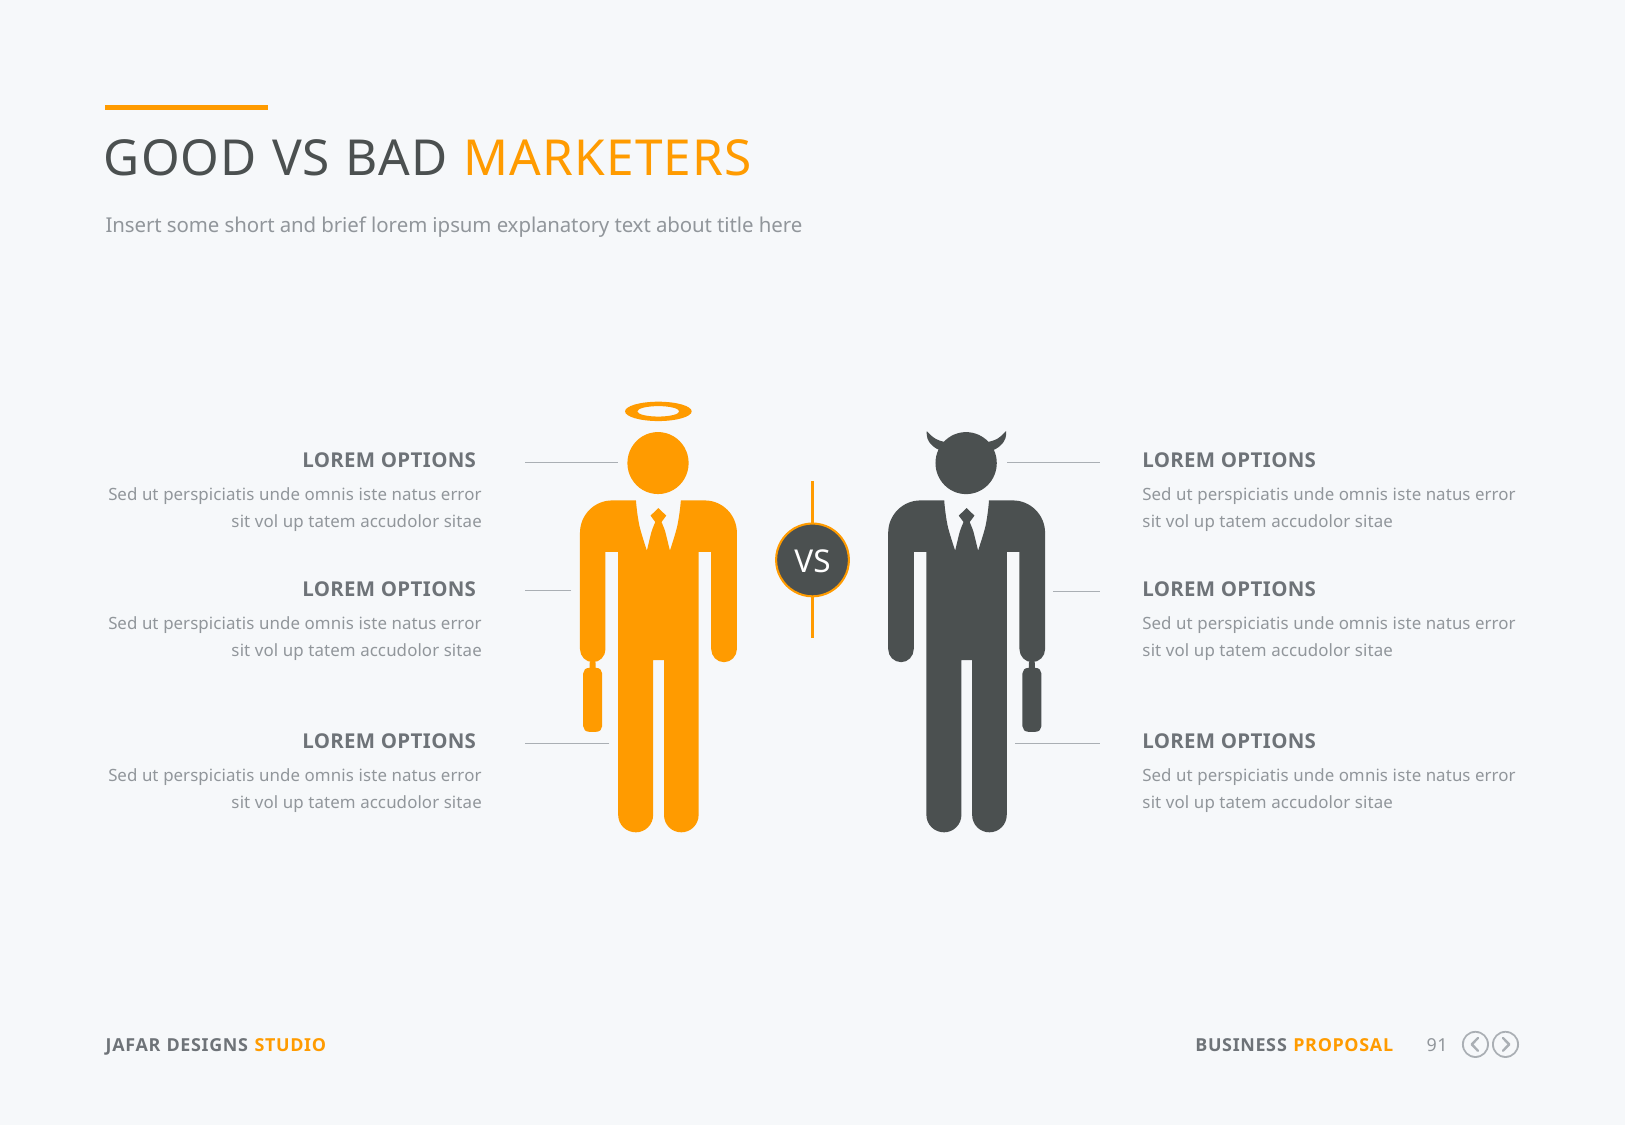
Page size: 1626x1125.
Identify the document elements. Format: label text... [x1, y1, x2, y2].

text_box Lorem options [105, 728, 482, 753]
text_box Lorem options [1142, 576, 1519, 601]
text_box Sed ut perspiciatis unde omnis iste natus error sit vol up tatem accudolor sitae [105, 476, 482, 531]
list Insert some short and brief lorem ipsum explanatory text about title here [105, 209, 1519, 241]
text_box Sed ut perspiciatis unde omnis iste natus error sit vol up tatem accudolor sitae [1142, 757, 1519, 812]
text_box Sed ut perspiciatis unde omnis iste natus error sit vol up tatem accudolor sitae [1142, 476, 1519, 531]
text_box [888, 431, 1046, 833]
text_box Sed ut perspiciatis unde omnis iste natus error sit vol up tatem accudolor sitae [105, 757, 482, 812]
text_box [579, 401, 737, 833]
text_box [776, 481, 849, 639]
text_box Sed ut perspiciatis unde omnis iste natus error sit vol up tatem accudolor sitae [105, 605, 482, 660]
text_box Lorem options [1142, 447, 1519, 472]
text_box Sed ut perspiciatis unde omnis iste natus error sit vol up tatem accudolor sitae [1142, 605, 1519, 660]
list Good vs bad marketers [103, 125, 1518, 187]
text_box Lorem options [1142, 728, 1519, 753]
text_box Lorem options [105, 576, 482, 601]
text_box Lorem options [105, 447, 482, 472]
